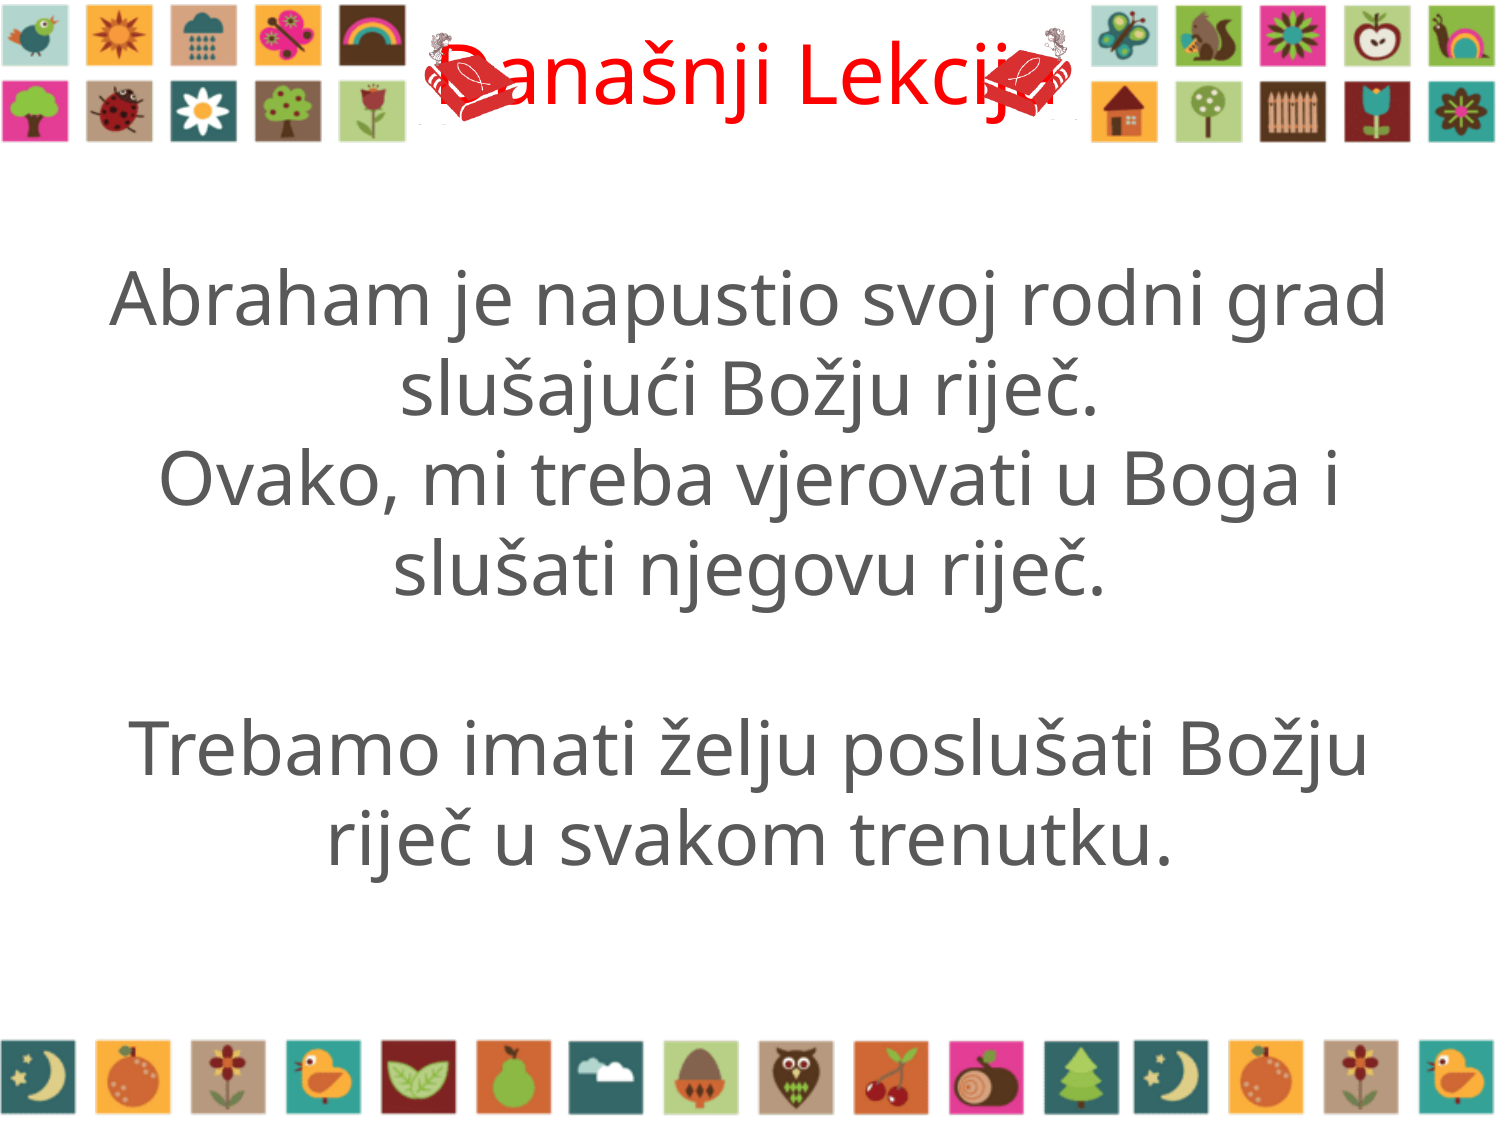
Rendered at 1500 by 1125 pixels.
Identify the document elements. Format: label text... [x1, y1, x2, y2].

text_box Abraham je napustio svoj rodni grad slušajući Božju riječ. Ovako, mi treba vjerovati u Boga i slušati njegovu riječ. Trebamo imati želju poslušati Božju riječ u svakom trenutku. [76, 243, 1424, 889]
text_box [0, 1028, 1500, 1118]
picture [950, 3, 1500, 150]
picture [0, 3, 550, 150]
text_box Današnji Lekcija [425, 13, 1077, 129]
